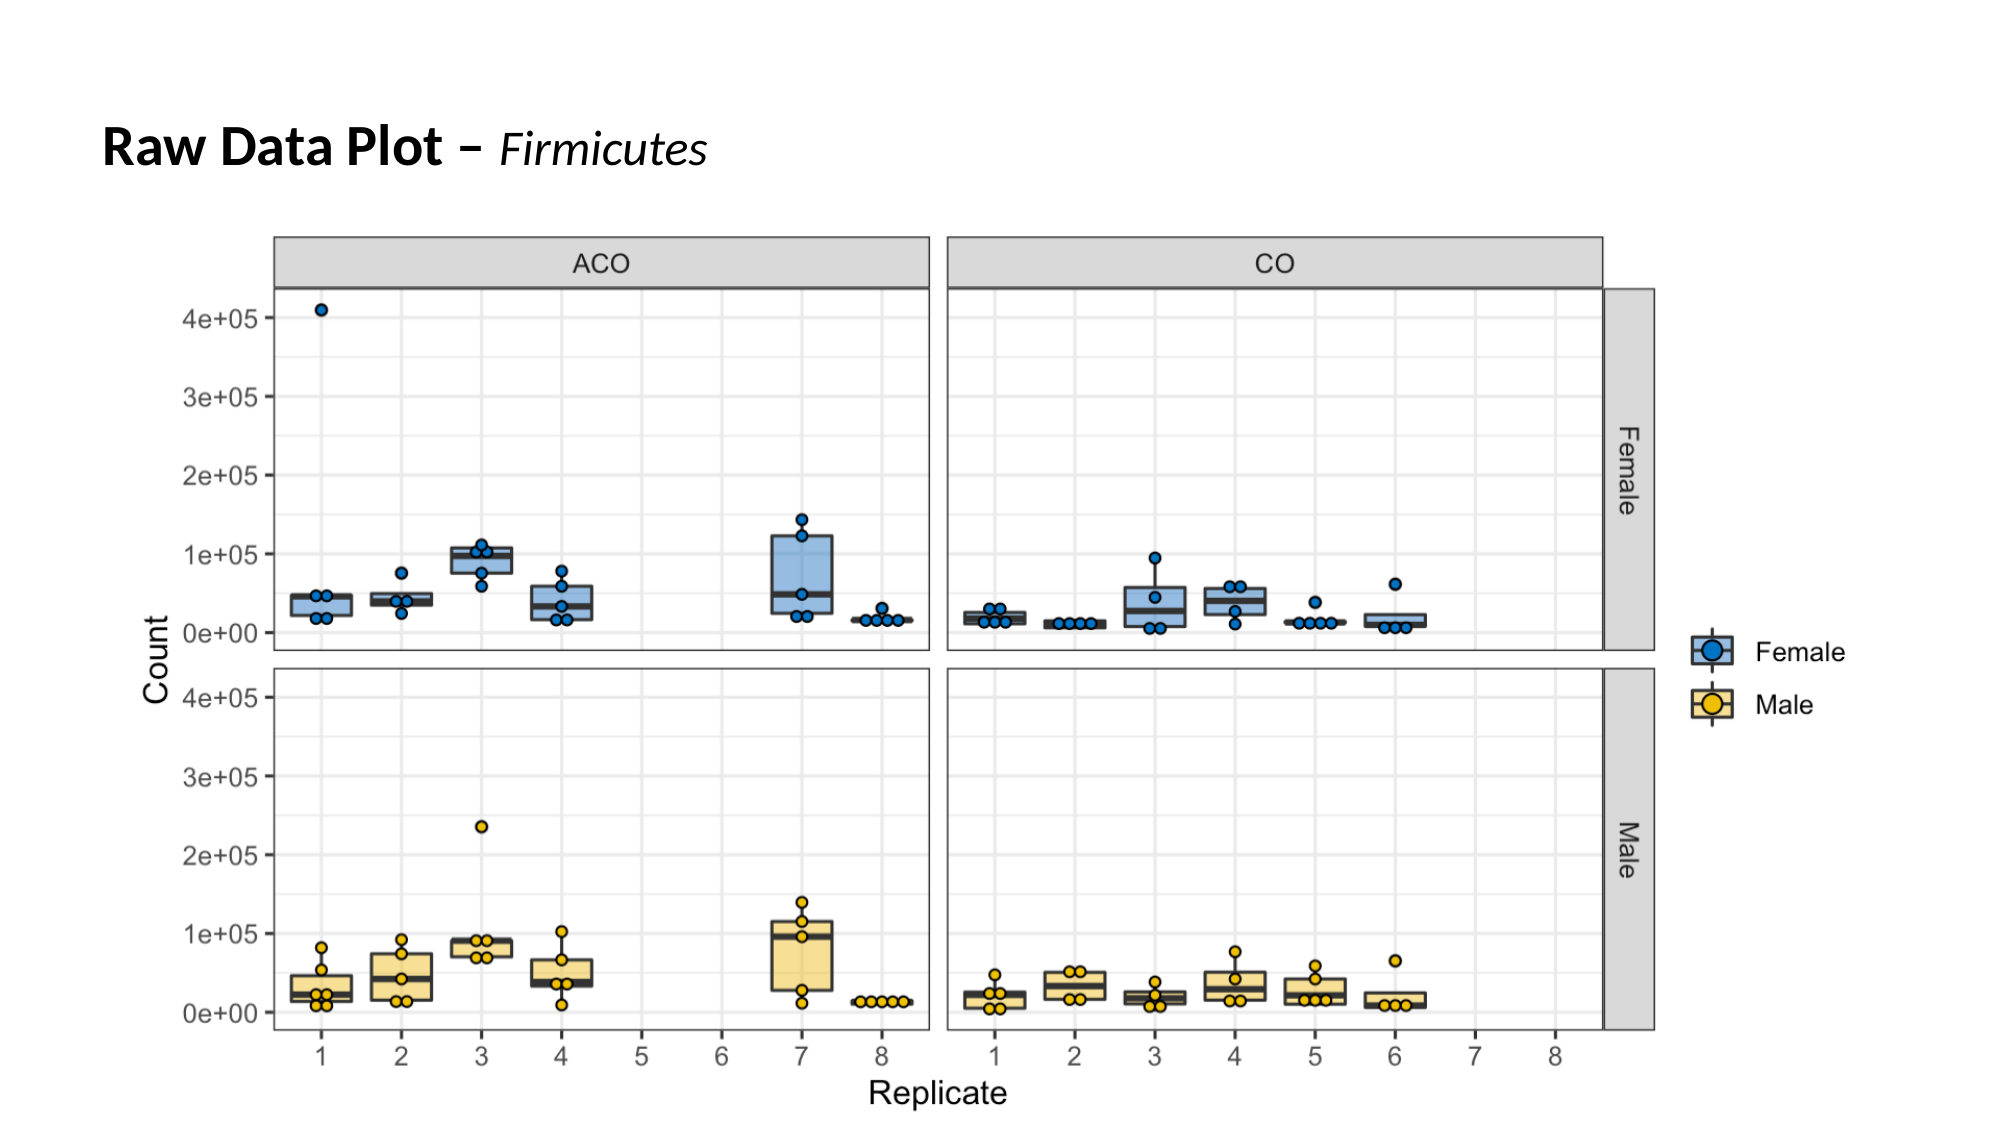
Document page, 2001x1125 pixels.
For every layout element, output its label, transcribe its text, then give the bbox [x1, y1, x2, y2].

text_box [135, 229, 1865, 1125]
text_box Raw Data Plot – Firmicutes [87, 99, 735, 185]
